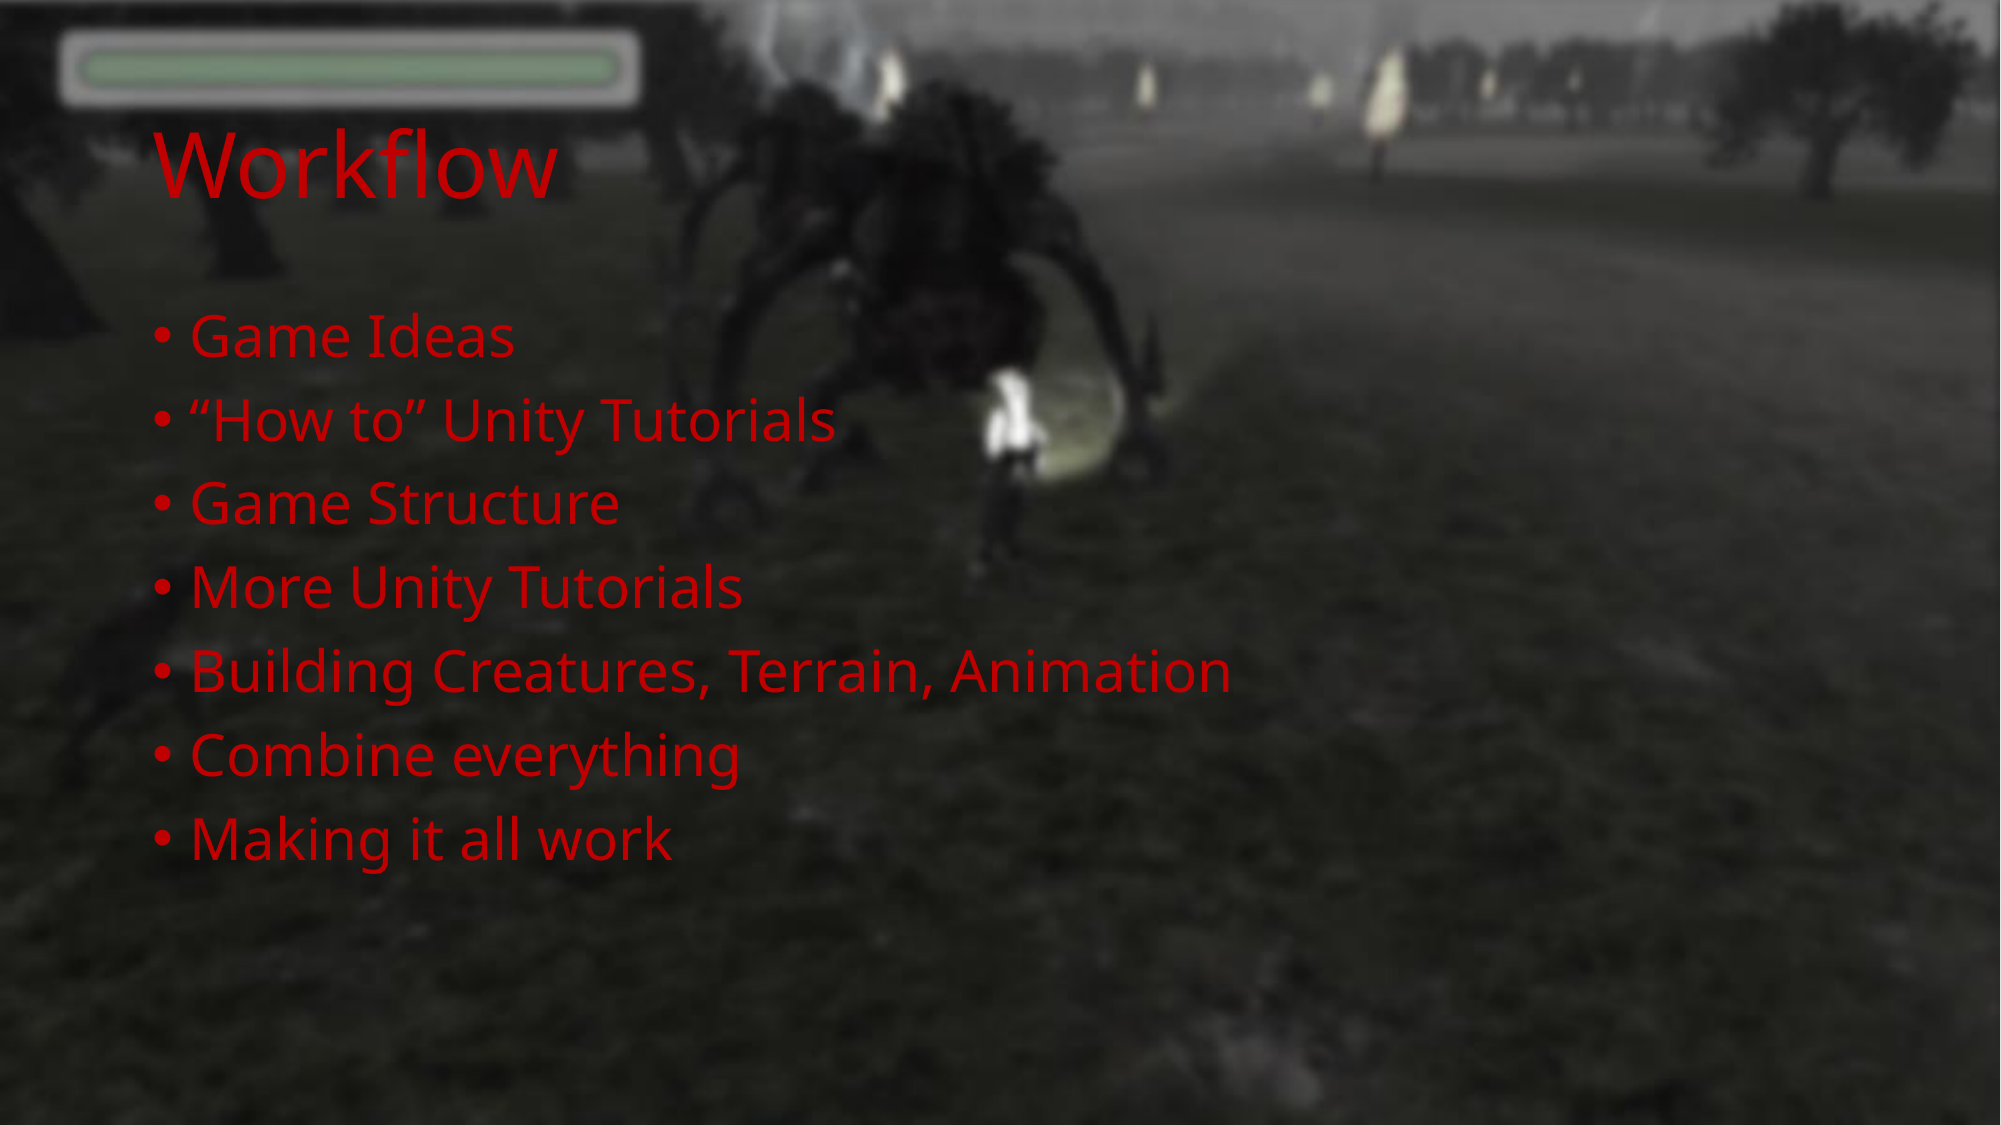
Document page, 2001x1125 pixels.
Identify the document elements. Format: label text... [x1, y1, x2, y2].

picture [0, 0, 2001, 1125]
list Game Ideas “How to” Unity Tutorials Game Structure More Unity Tutorials Building Creatures, Terrain, Animation Combine everything Making it all work [137, 299, 1863, 1014]
title Workflow [137, 59, 1863, 278]
